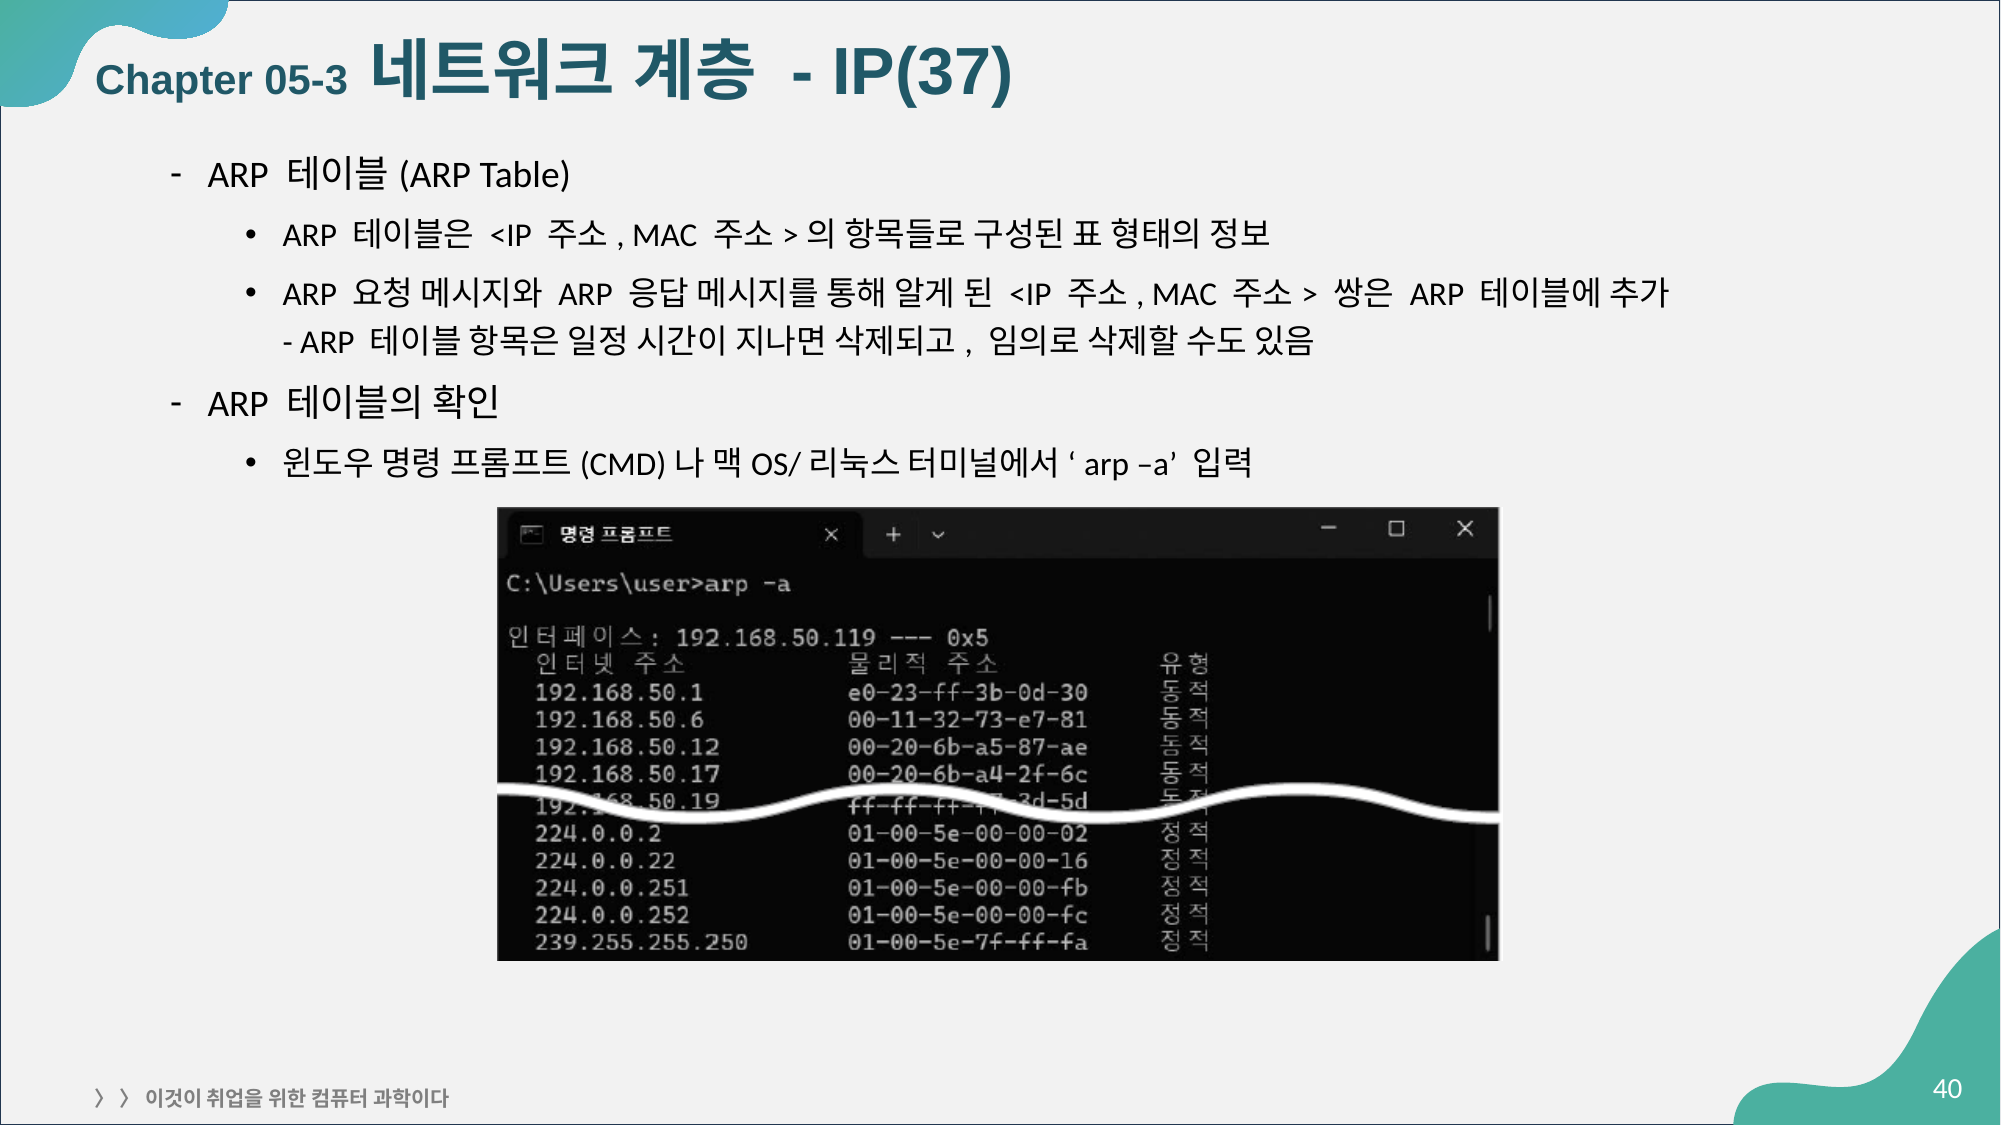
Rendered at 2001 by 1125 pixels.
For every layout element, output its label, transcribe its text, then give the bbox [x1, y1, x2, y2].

footer 〉 〉 이것이 취업을 위한 컴퓨터 과학이다 [79, 1078, 755, 1114]
title Chapter 05-3 네트워크 계층 - IP(37) [79, 17, 1931, 128]
slide_number ‹#› [1917, 1061, 1984, 1122]
list ARP 테이블(ARP Table) ARP 테이블은 <IP 주소, MAC 주소>의 항목들로 구성된 표 형태의 정보 ARP 요청 메시지와 ARP 응답 메시지를 통해 알게 된 <IP 주소, MAC 주소> 쌍은 ARP 테이블에 추가 - ARP 테이블 항목은 일정 시간이 지나면 삭제되고, 임의로 삭제할 수도 있음 ARP 테이블의 확인 윈도우 명령 프롬프트(CMD)나 맥OS/리눅스 터미널에서 ‘arp –a’ 입력 [79, 133, 1931, 1035]
picture [497, 507, 1503, 962]
